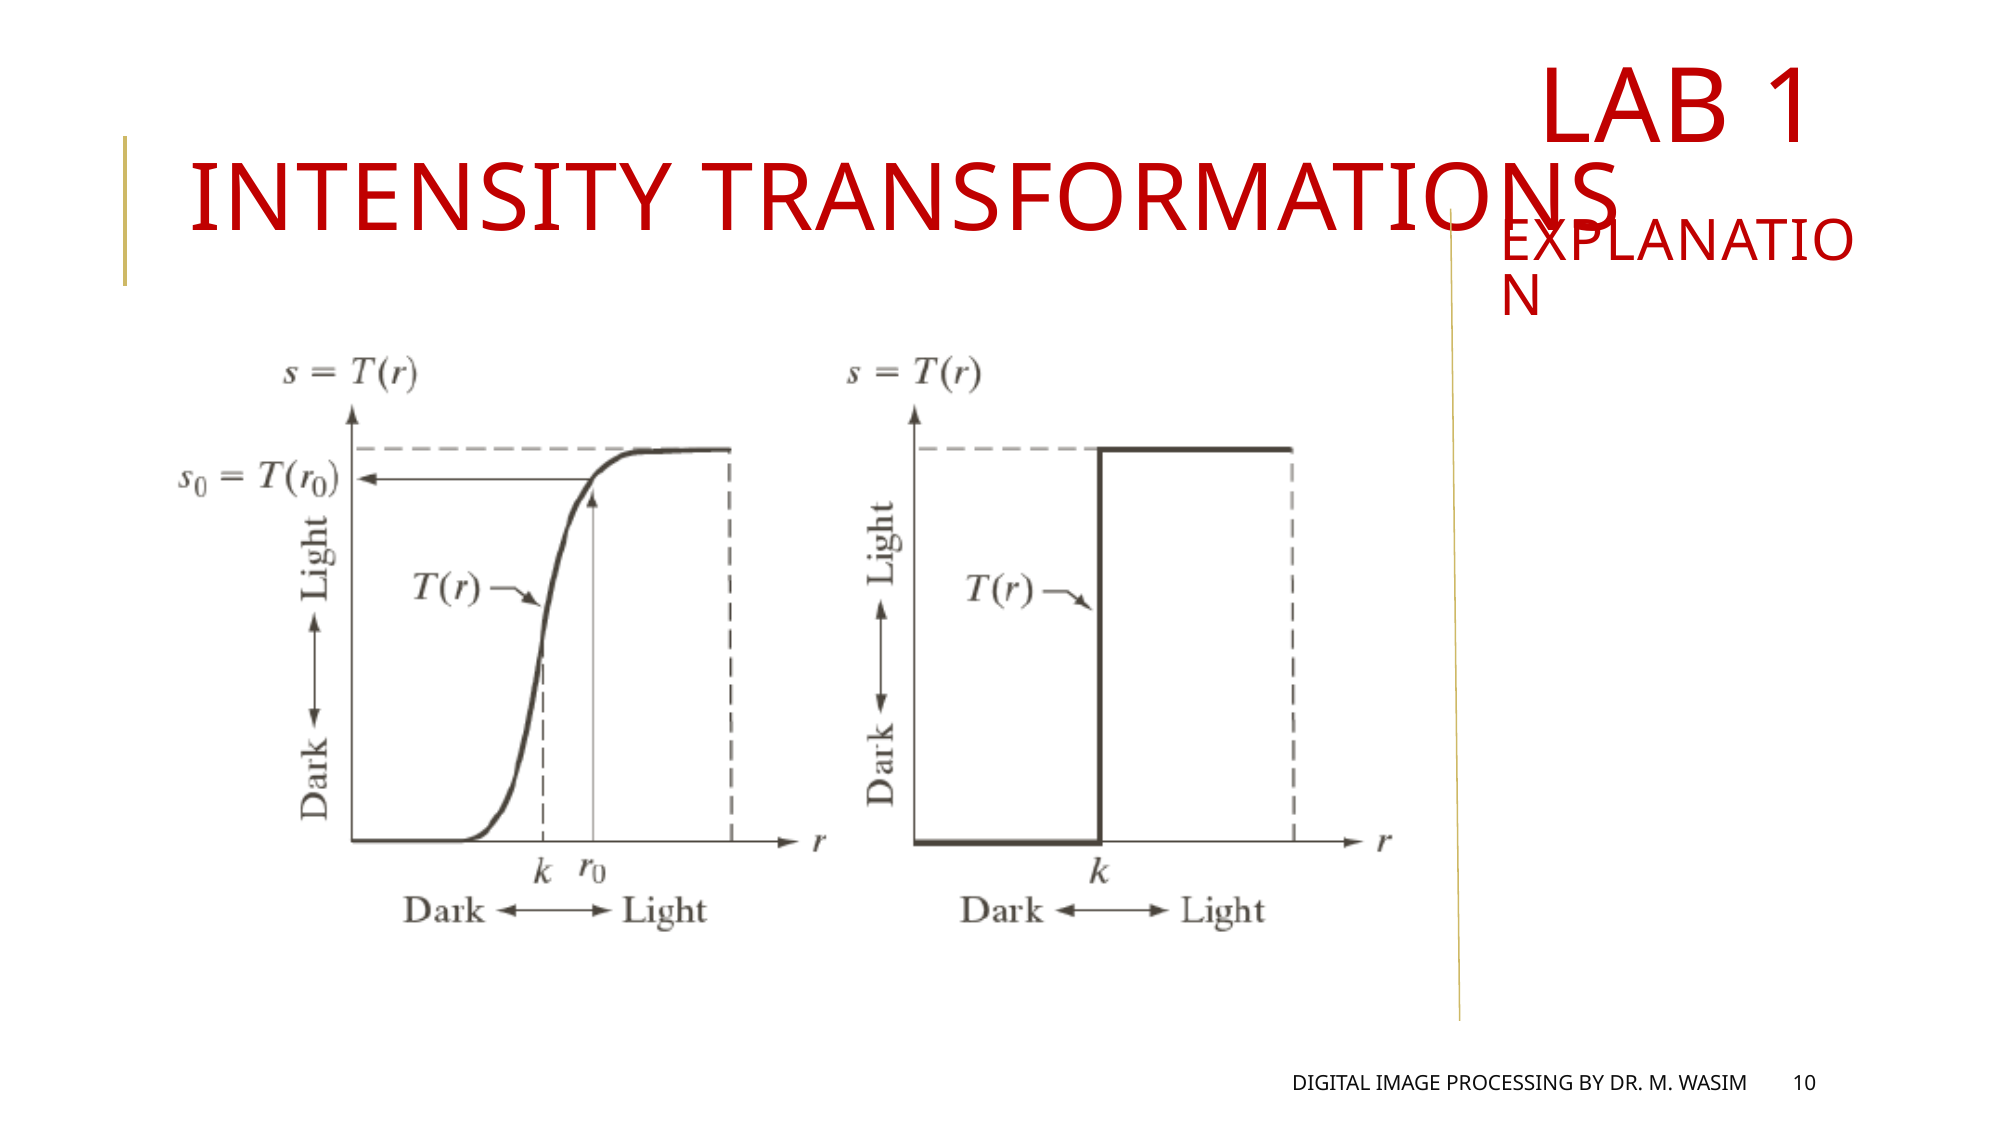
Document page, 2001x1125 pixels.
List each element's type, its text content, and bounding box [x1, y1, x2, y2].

text_box Intensity transformations [174, 141, 1443, 267]
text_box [1450, 49, 1888, 1022]
slide_number 10 [1777, 1061, 1938, 1107]
picture [161, 306, 1413, 984]
footer DIGITAL IMAGE PROCESSING by DR. M. Wasim [794, 1061, 1763, 1107]
